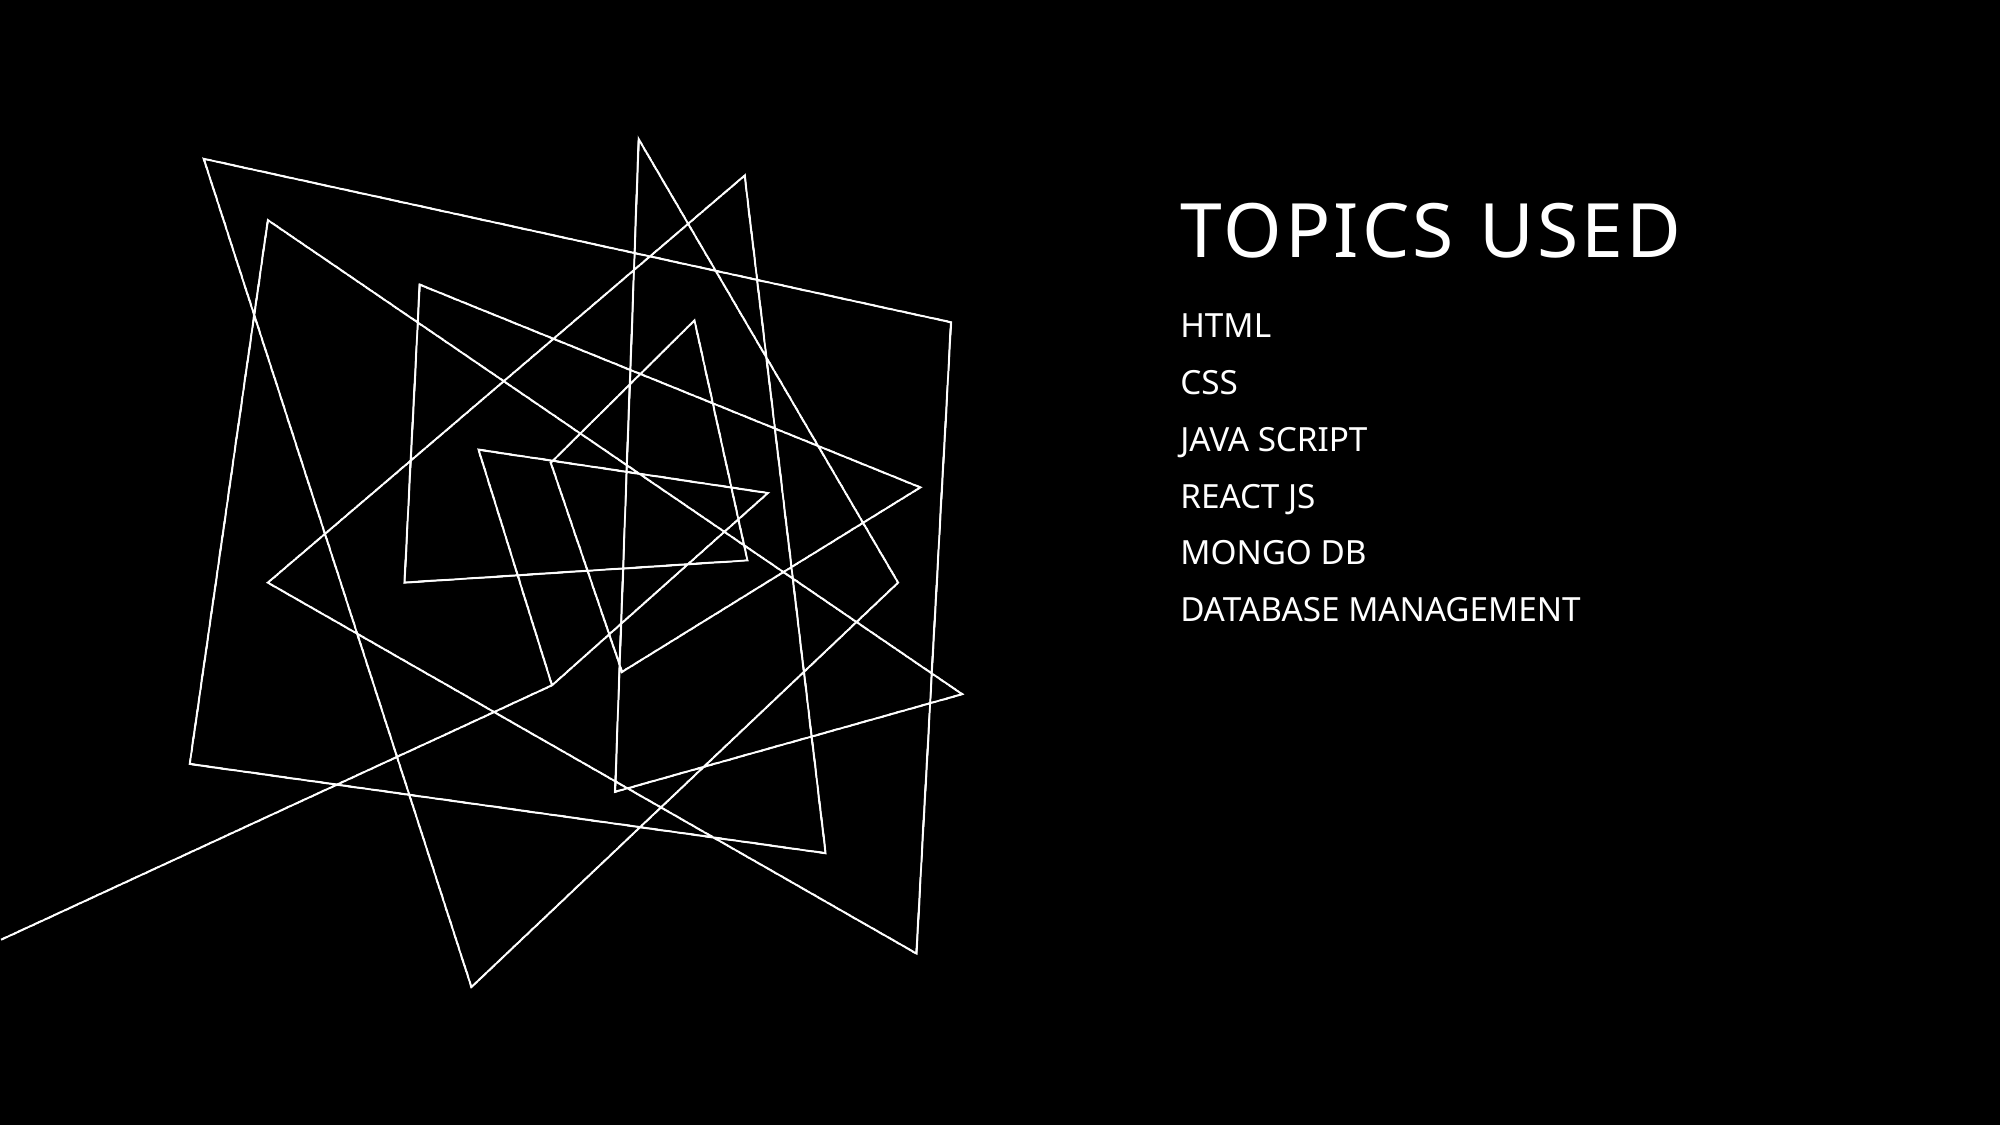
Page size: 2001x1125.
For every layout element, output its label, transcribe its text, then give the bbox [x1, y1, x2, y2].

picture [0, 135, 965, 989]
title TOPICS USED [1165, 0, 1851, 282]
subtitle HTML CSS JAVA SCRIPT REACT JS MONGO DB DATABASE MANAGEMENT [1165, 301, 1851, 649]
